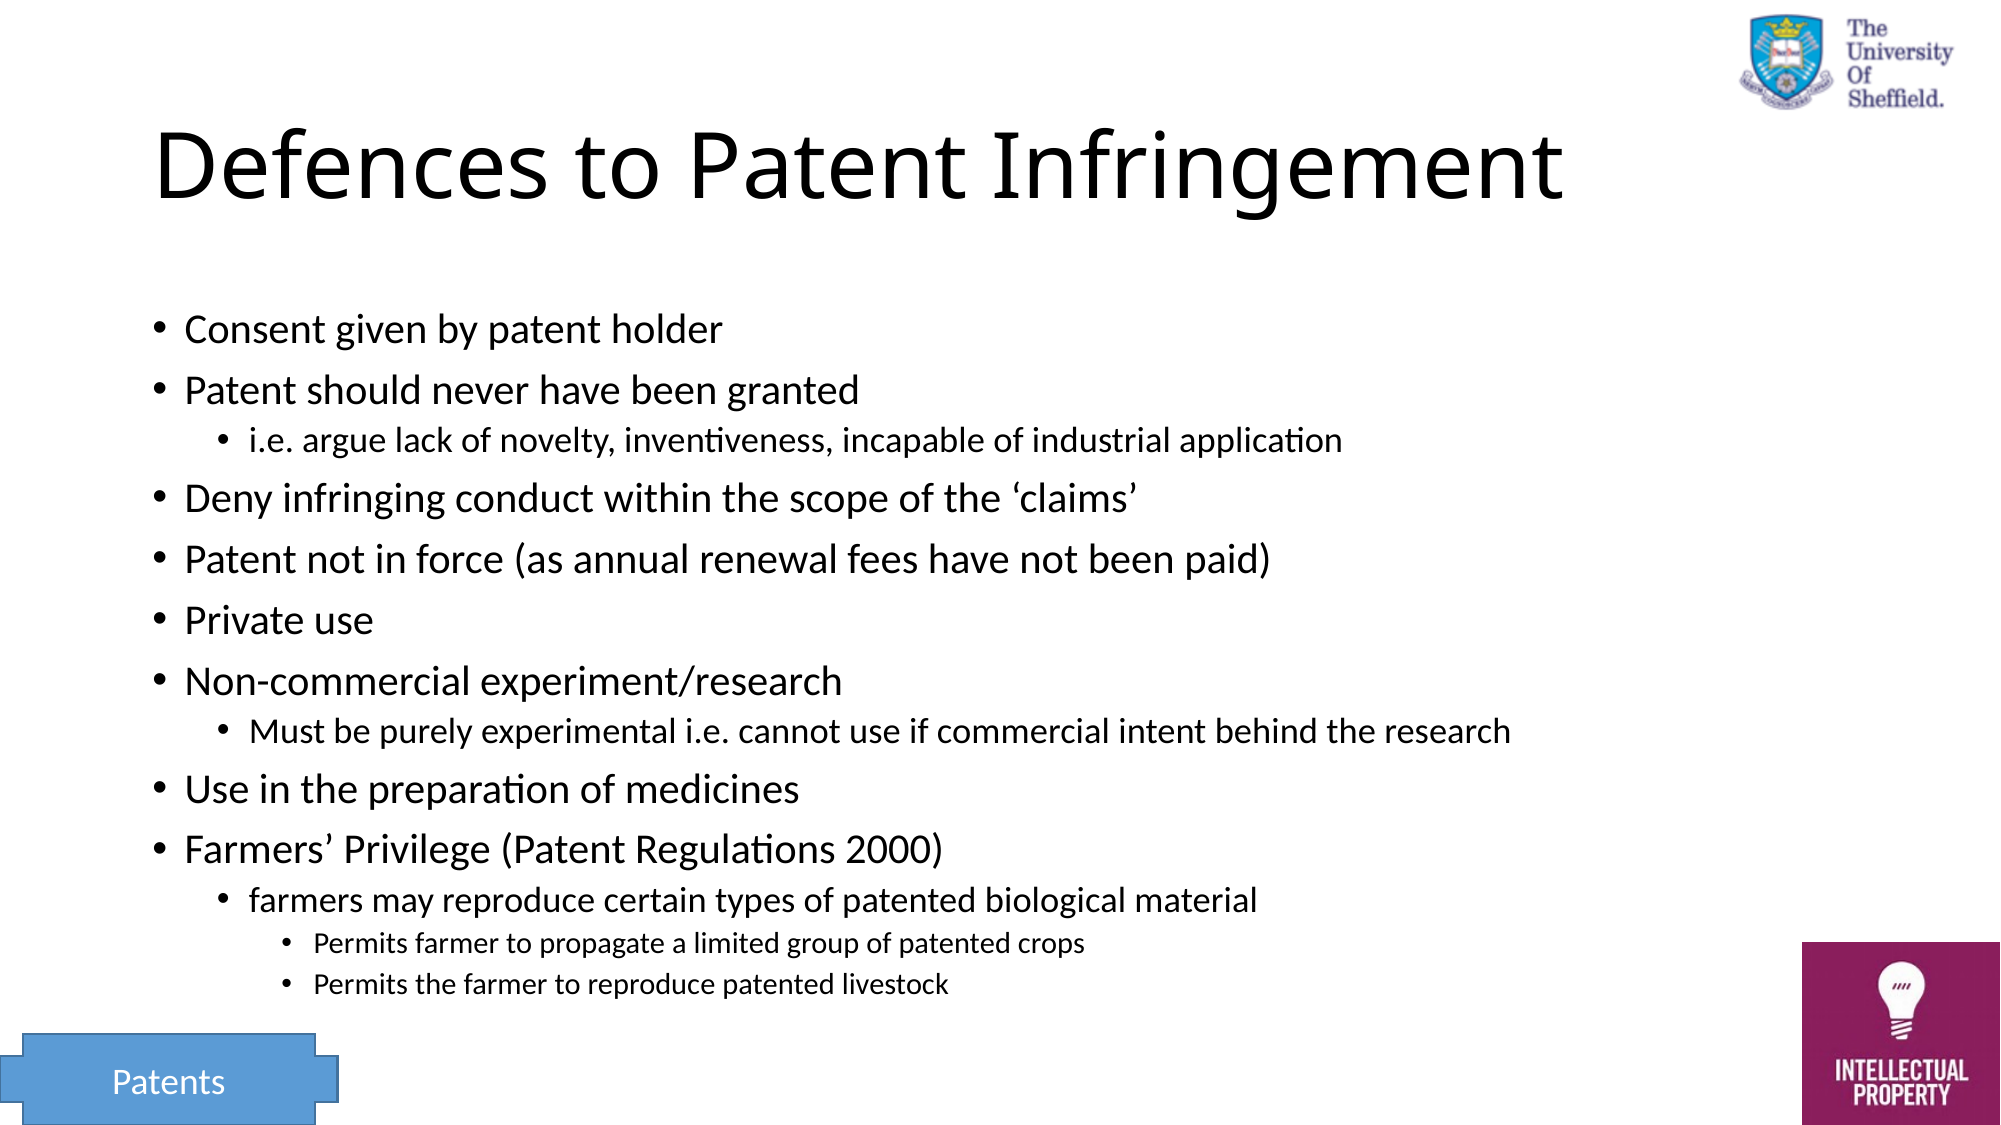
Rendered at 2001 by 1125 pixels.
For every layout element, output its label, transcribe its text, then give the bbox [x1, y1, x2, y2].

title Defences to Patent Infringement [137, 59, 1863, 278]
text_box Patents [0, 1033, 339, 1125]
picture [1802, 942, 2000, 1125]
picture [1705, 0, 2000, 125]
list Consent given by patent holder Patent should never have been granted i.e. argue lack of novelty, inventiveness, incapable of industrial application Deny infringing conduct within the scope of the ‘claims’ Patent not in force (as annual renewal fees have not been paid) Private use Non-commercial experiment/research Must be purely experimental i.e. cannot use if commercial intent behind the research Use in the preparation of medicines Farmers’ Privilege (Patent Regulations 2000) farmers may reproduce certain types of patented biological material Permits farmer to propagate a limited group of patented crops Permits the farmer to reproduce patented livestock [137, 299, 1863, 1014]
